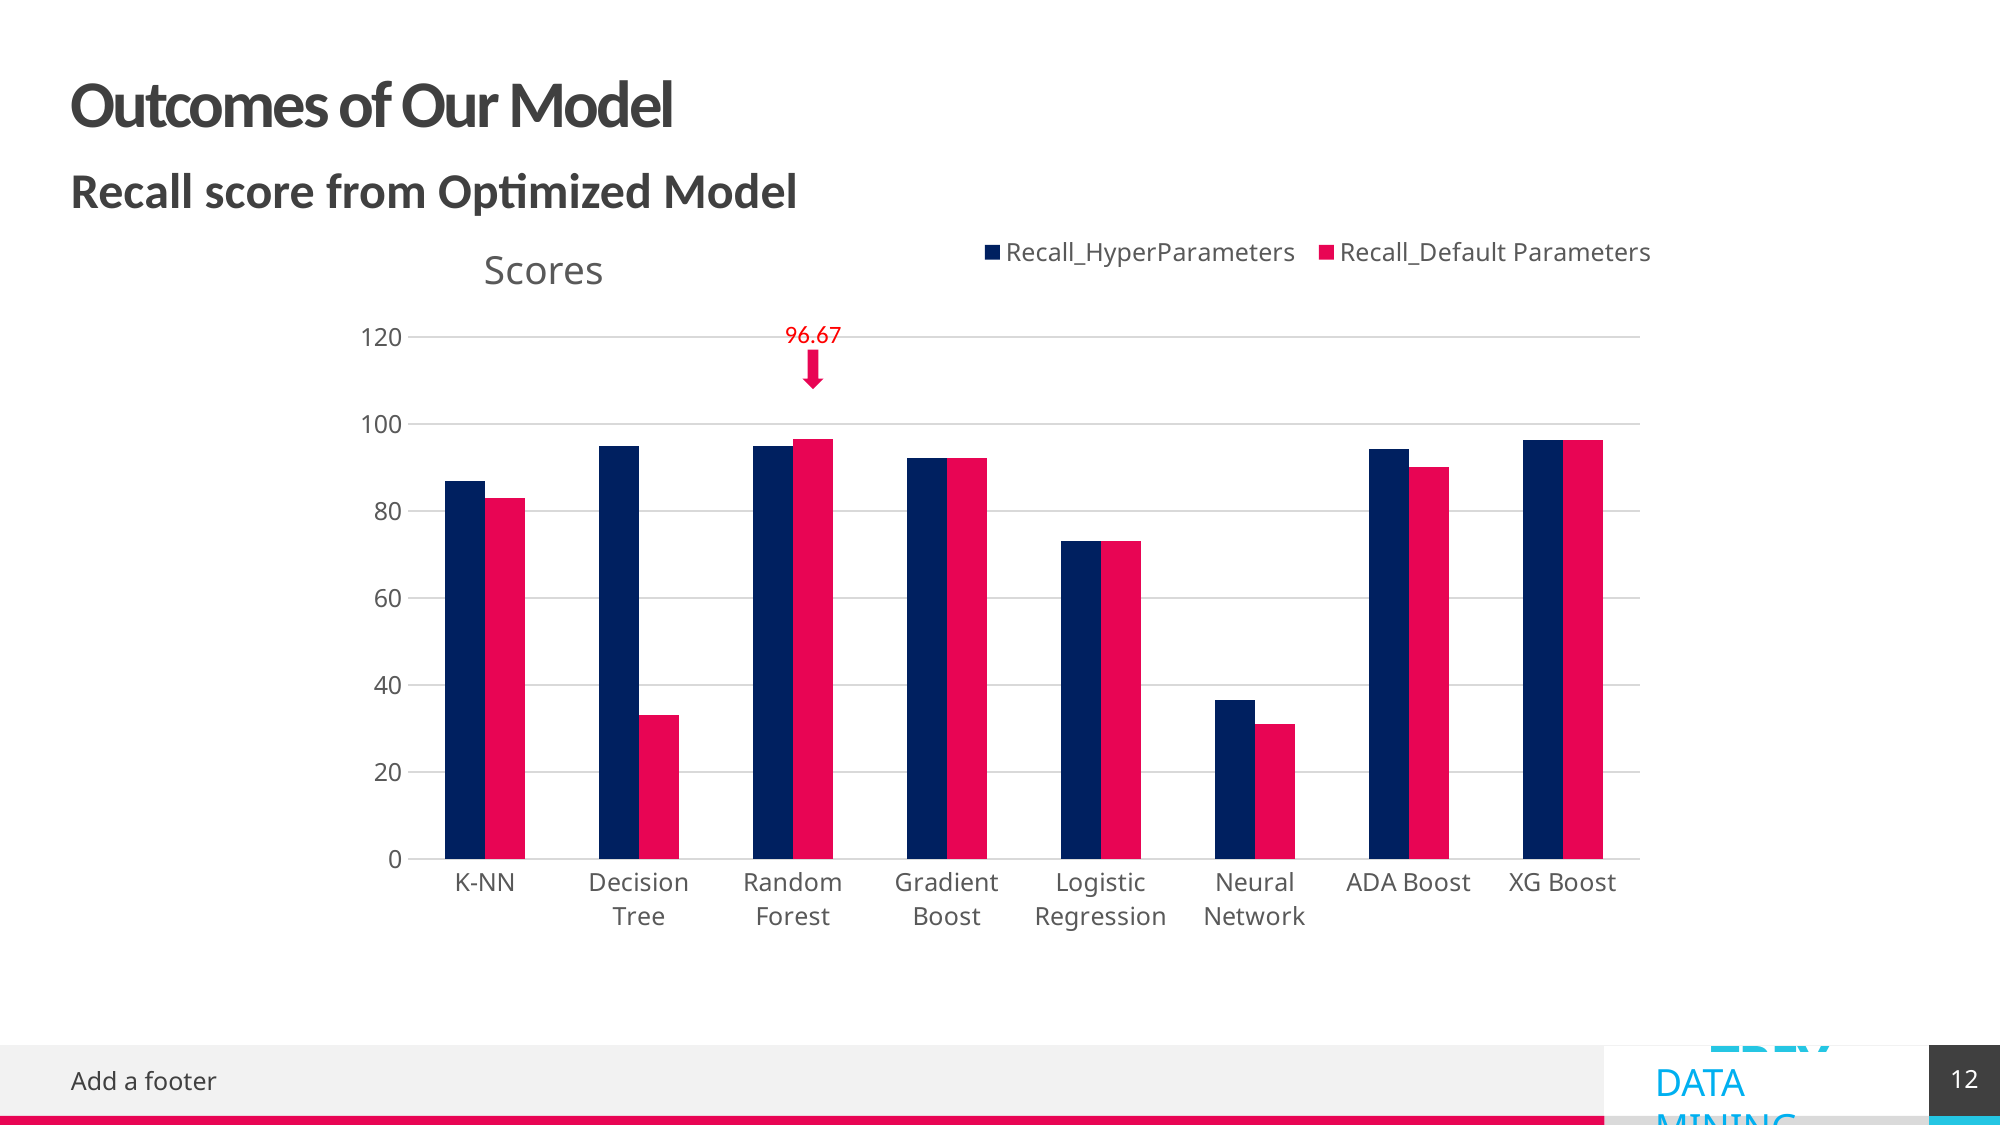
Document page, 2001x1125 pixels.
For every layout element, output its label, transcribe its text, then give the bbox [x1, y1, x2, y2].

text_box DATA MINING [1640, 1051, 1904, 1125]
slide_number 12 [1929, 1045, 2000, 1116]
list Recall score from Optimized Model [70, 165, 1930, 1016]
picture [1690, 1076, 1696, 1084]
picture [1690, 1052, 1881, 1111]
footer Add a footer [70, 1056, 1000, 1105]
chart [333, 203, 1667, 1007]
title Outcomes of Our Model [70, 70, 1930, 142]
